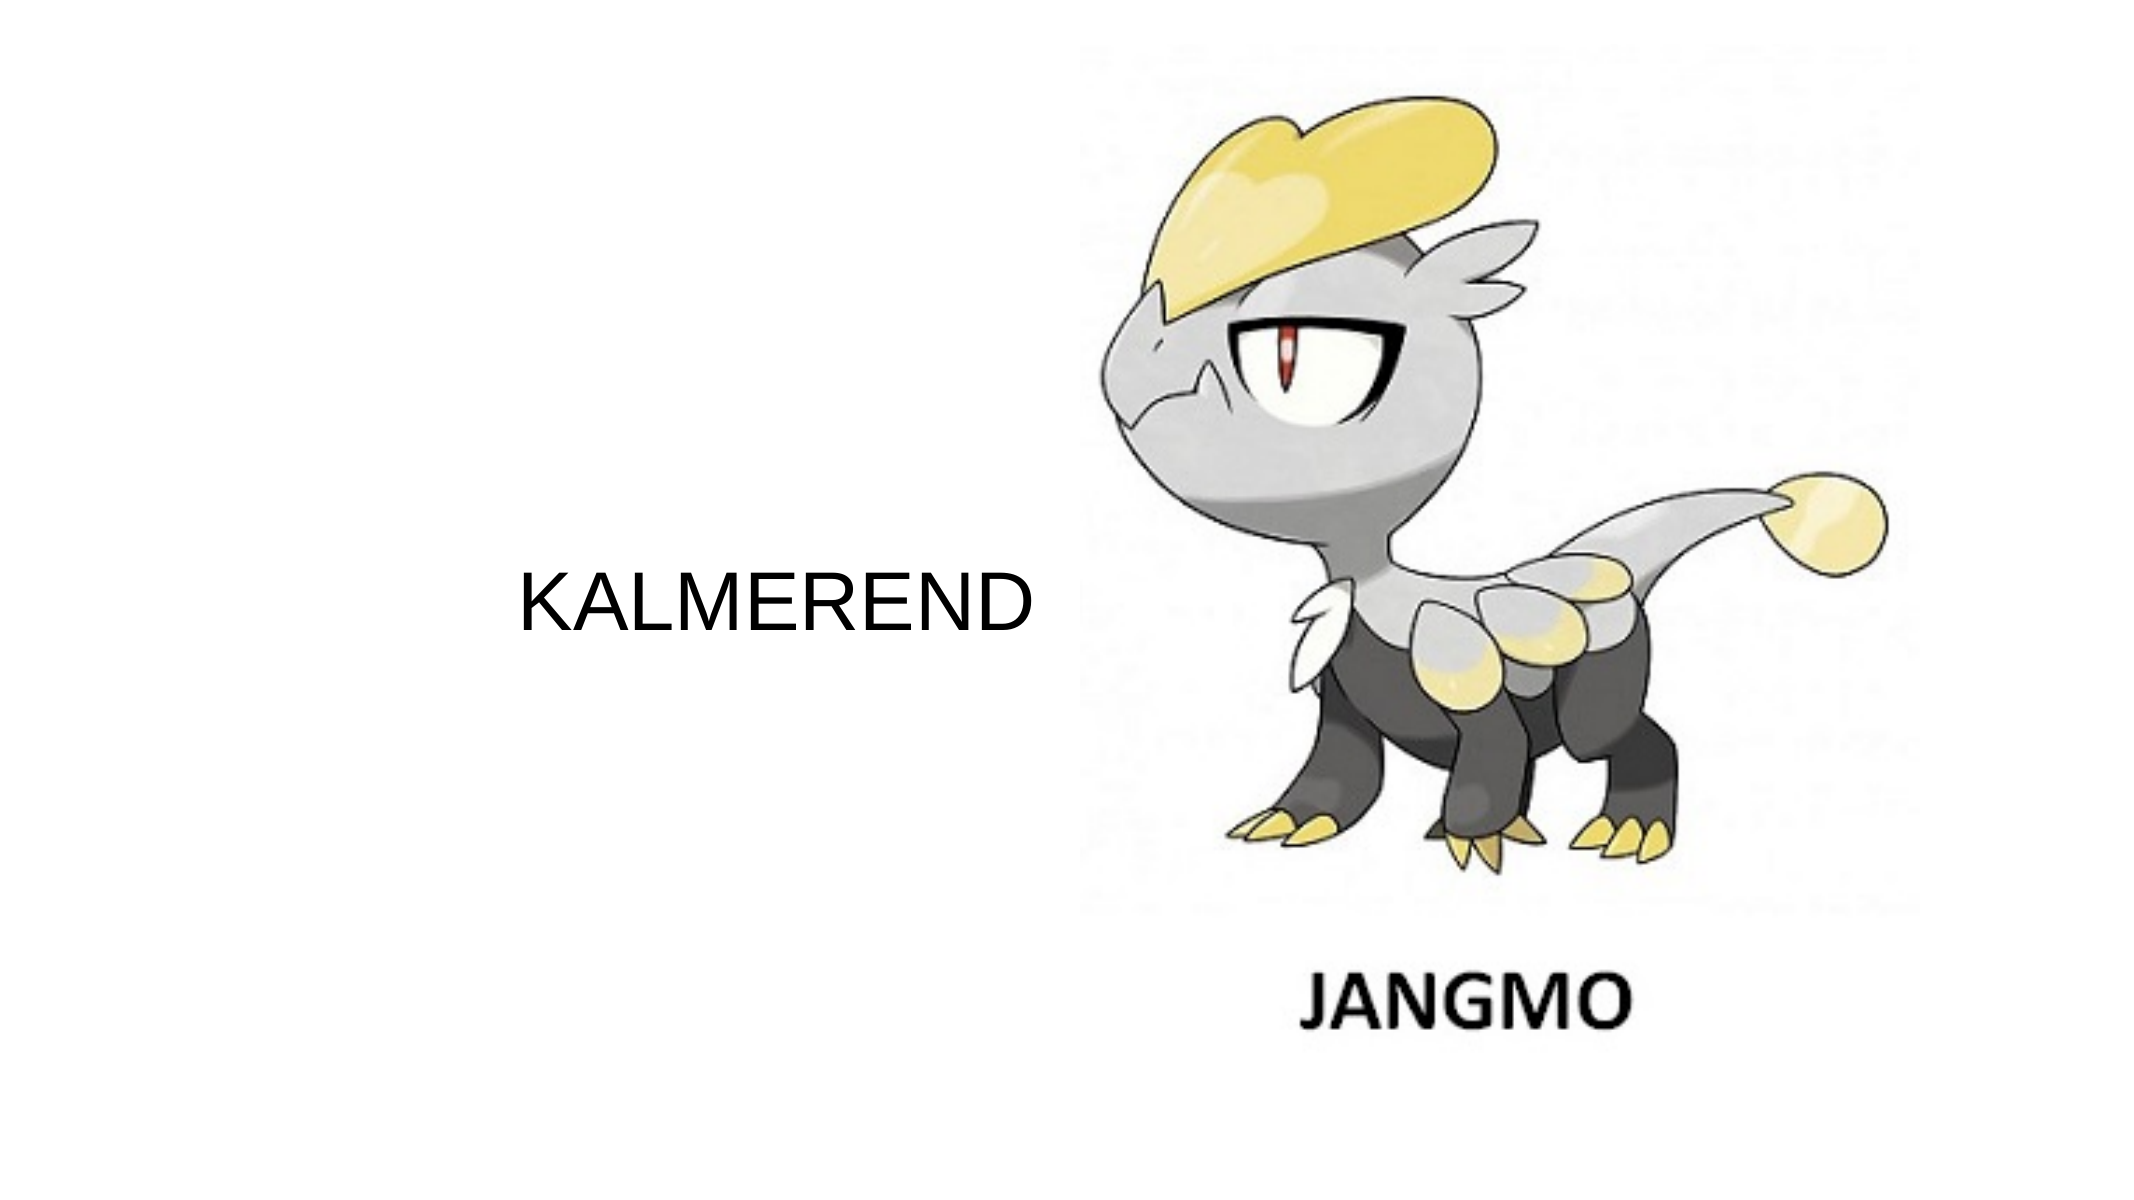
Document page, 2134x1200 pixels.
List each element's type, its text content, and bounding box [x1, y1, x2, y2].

text_box KALMEREND [269, 539, 1050, 655]
picture [1079, 44, 1920, 1170]
